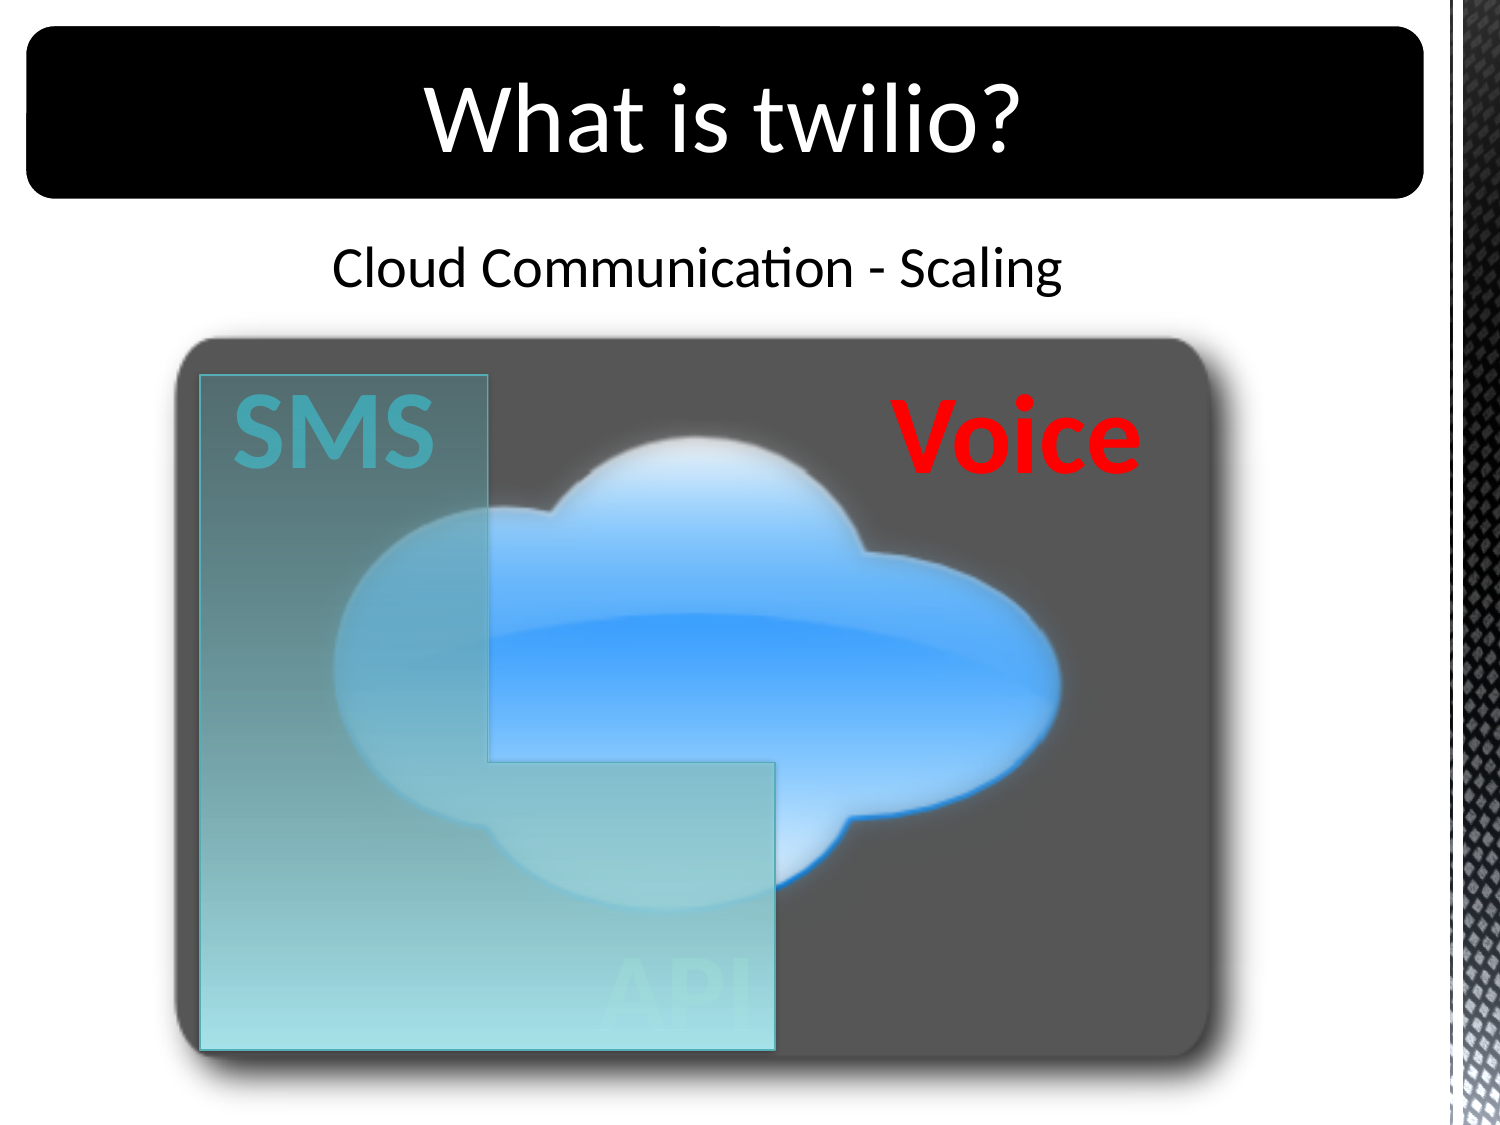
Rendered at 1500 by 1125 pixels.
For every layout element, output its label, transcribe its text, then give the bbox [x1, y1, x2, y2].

picture [1447, 0, 1500, 1125]
text_box What is twilio? [23, 23, 1427, 202]
text_box Cloud Communication - Scaling [317, 222, 1079, 285]
picture [131, 287, 1294, 1125]
